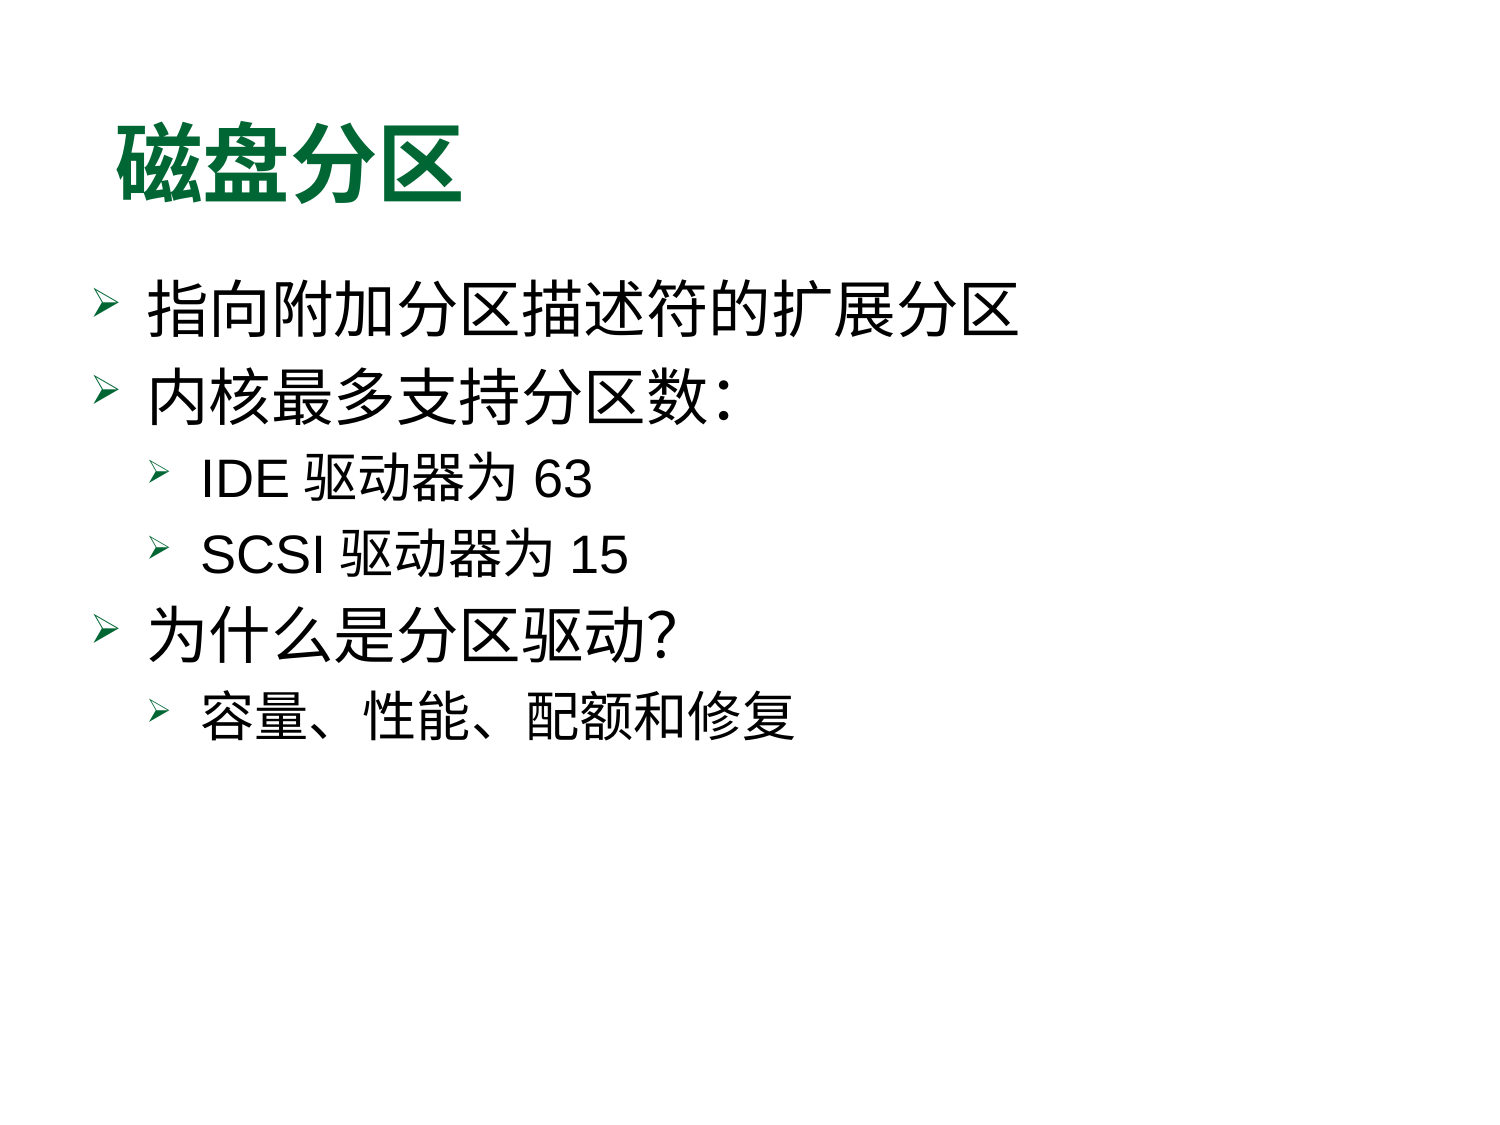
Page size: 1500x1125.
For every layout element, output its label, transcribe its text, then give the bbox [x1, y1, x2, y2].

list 指向附加分区描述符的扩展分区 内核最多支持分区数： IDE驱动器为63 SCSI驱动器为15 为什么是分区驱动？ 容量、性能、配额和修复 [75, 262, 1425, 810]
title 磁盘分区 [100, 101, 1451, 244]
